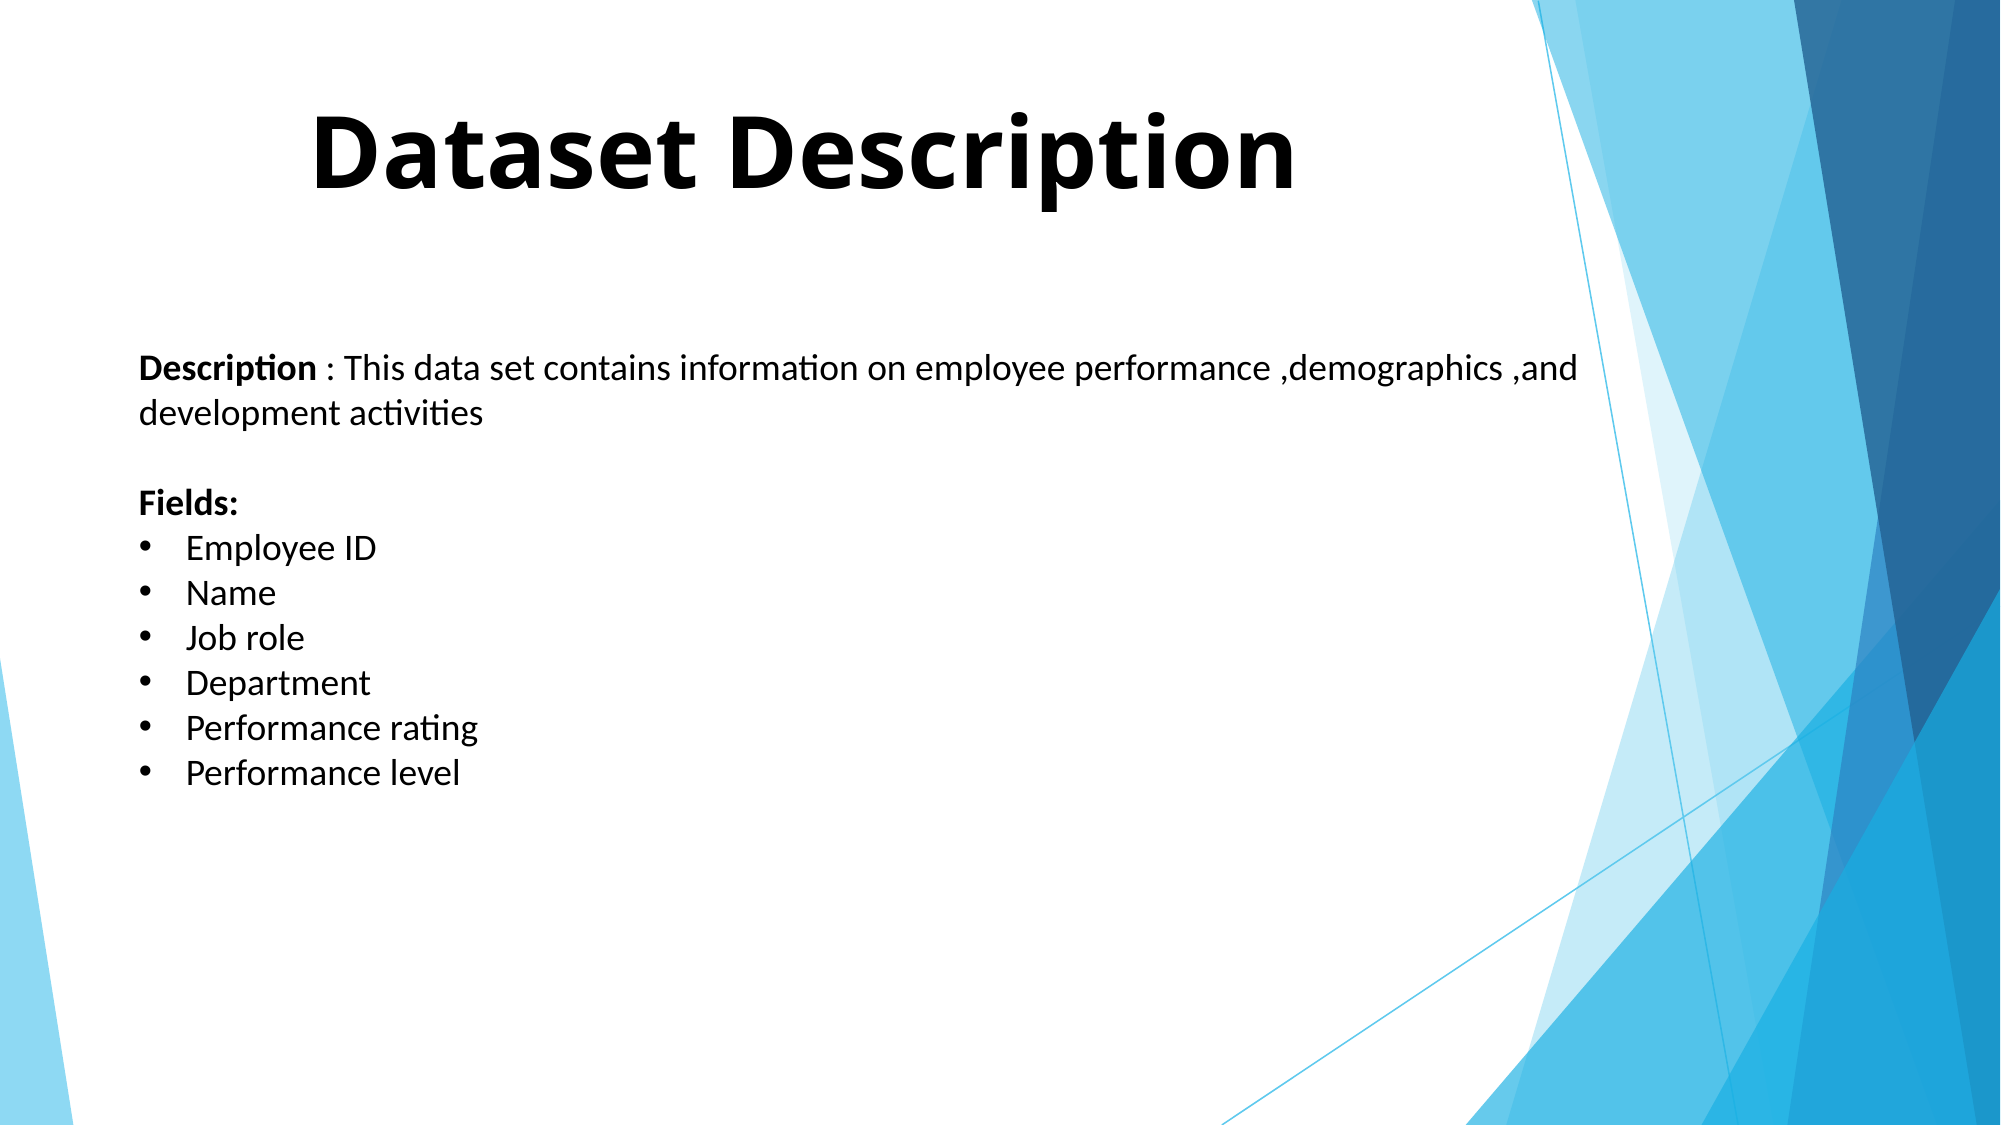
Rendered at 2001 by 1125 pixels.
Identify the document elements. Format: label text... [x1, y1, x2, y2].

list Description : This data set contains information on employee performance ,demographics ,and development activities Fields: Employee ID Name Job role Department Performance rating Performance level [123, 334, 1727, 791]
title Dataset Description [293, 80, 2000, 206]
